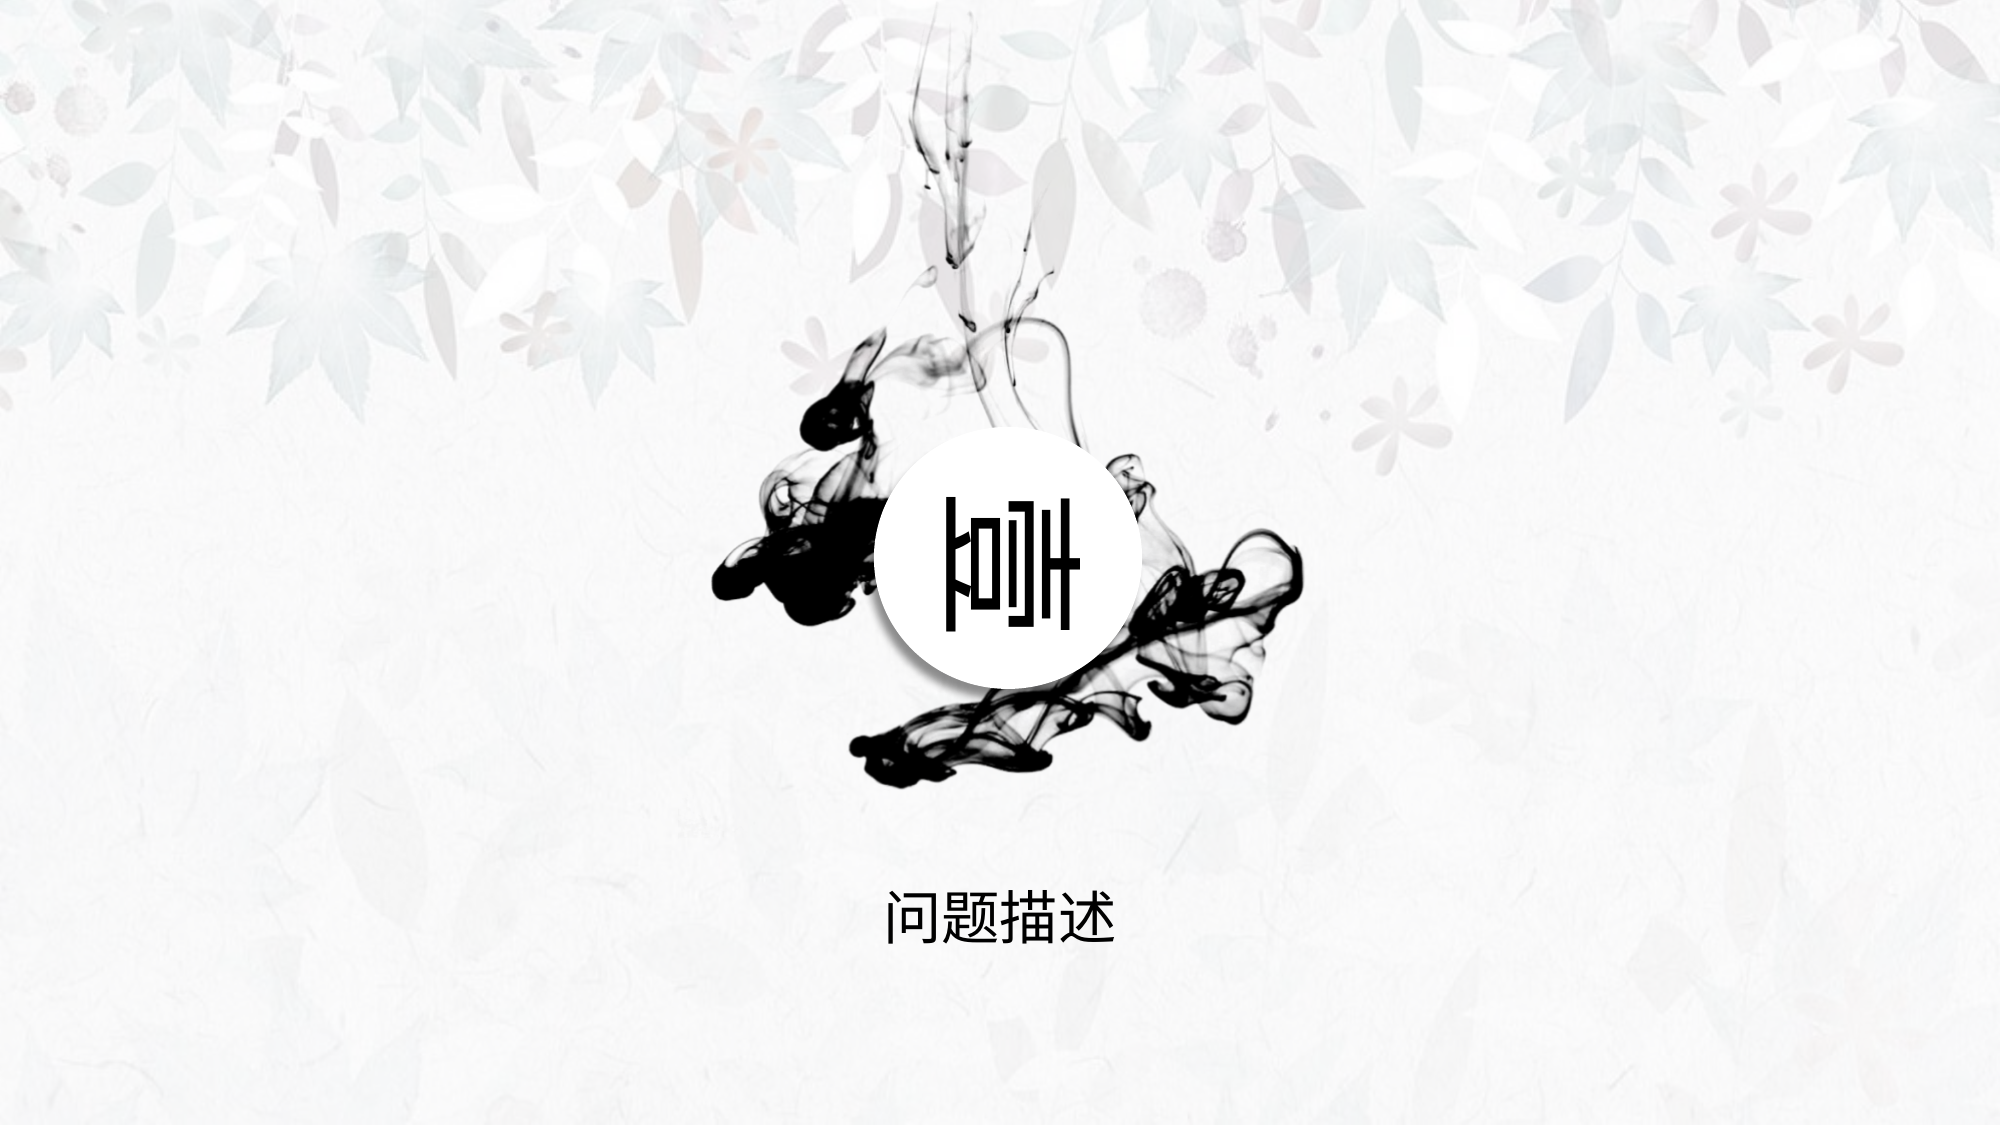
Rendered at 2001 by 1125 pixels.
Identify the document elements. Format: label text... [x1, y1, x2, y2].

text_box 问题描述 [498, 838, 1502, 959]
picture [678, 0, 1334, 859]
